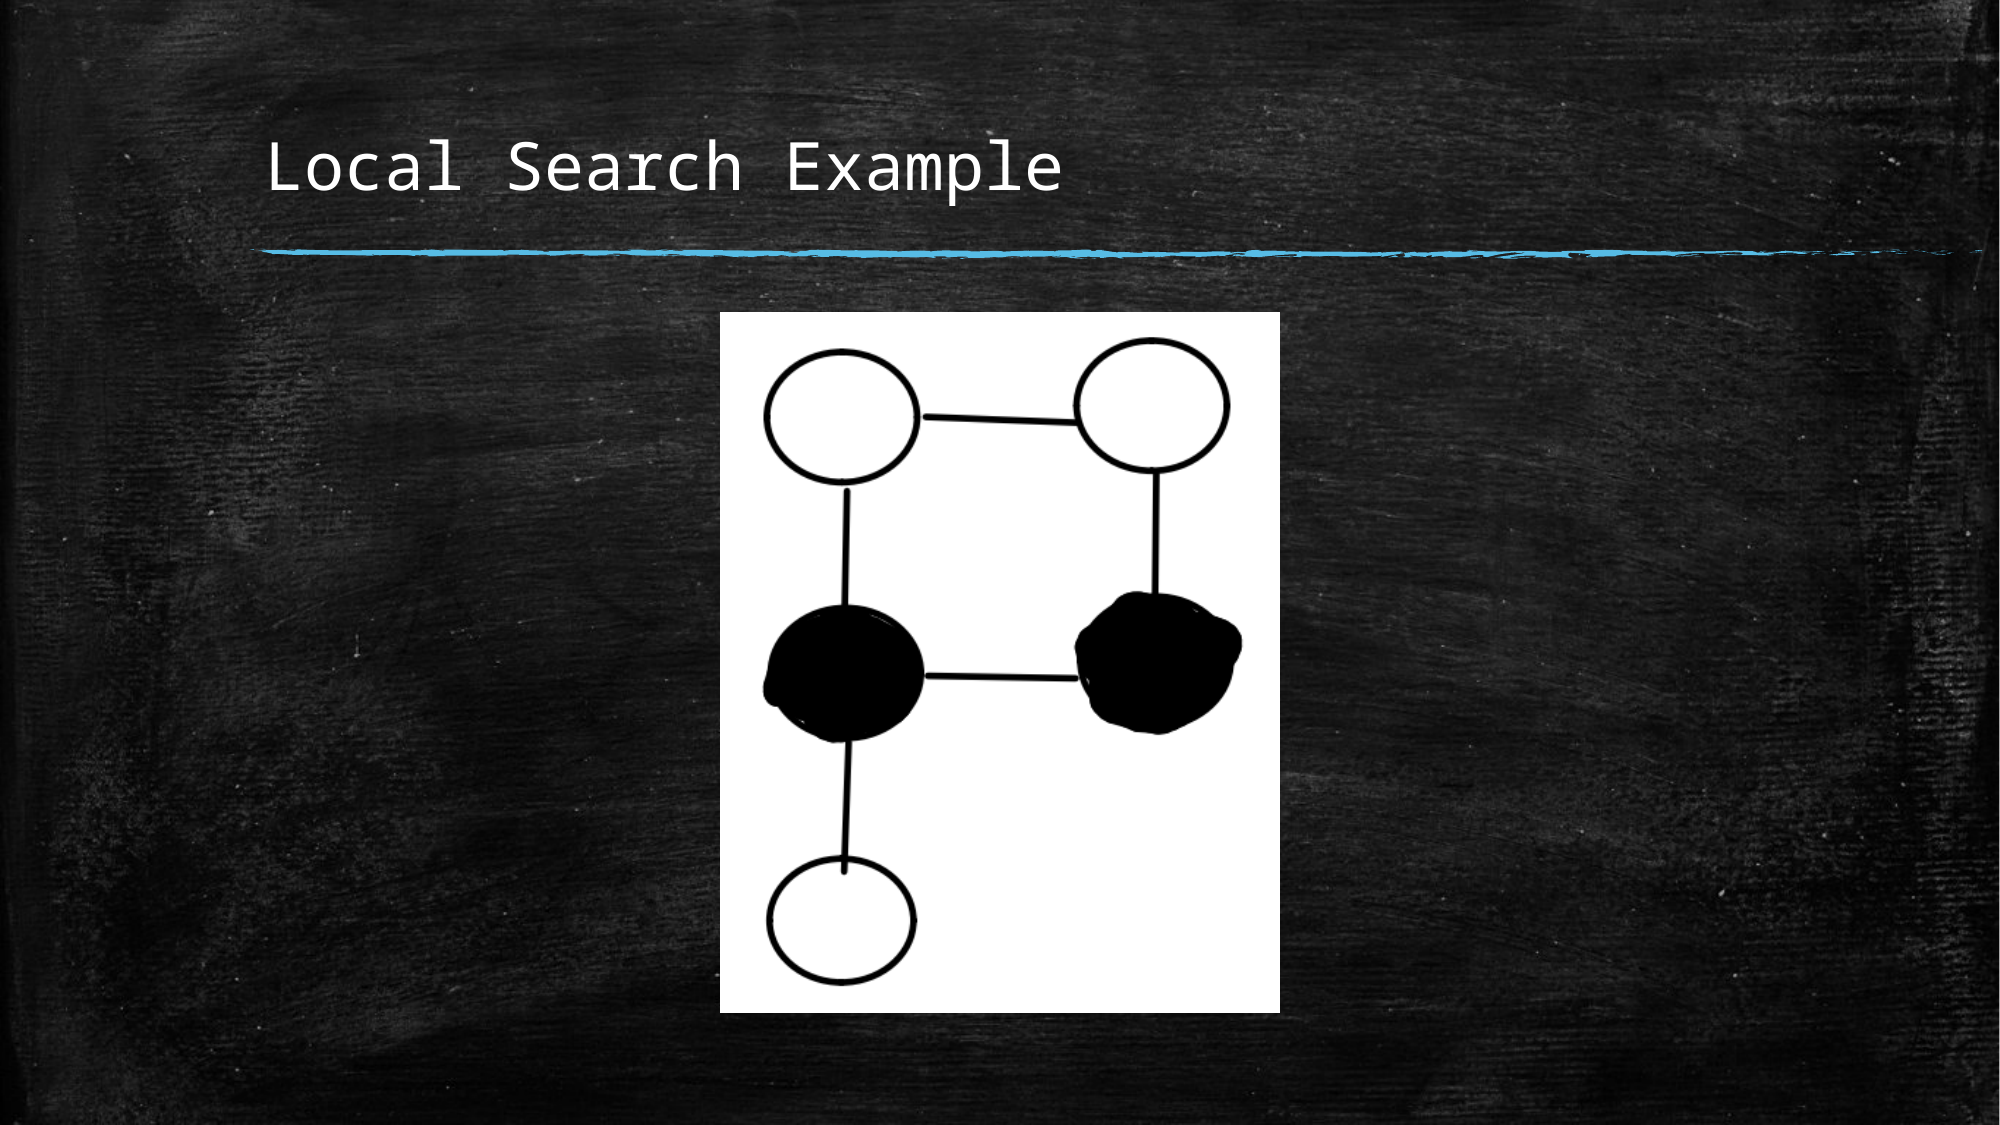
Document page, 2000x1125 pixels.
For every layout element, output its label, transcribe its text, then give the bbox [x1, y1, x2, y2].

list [720, 312, 1280, 1013]
title Local Search Example [249, 45, 1750, 213]
